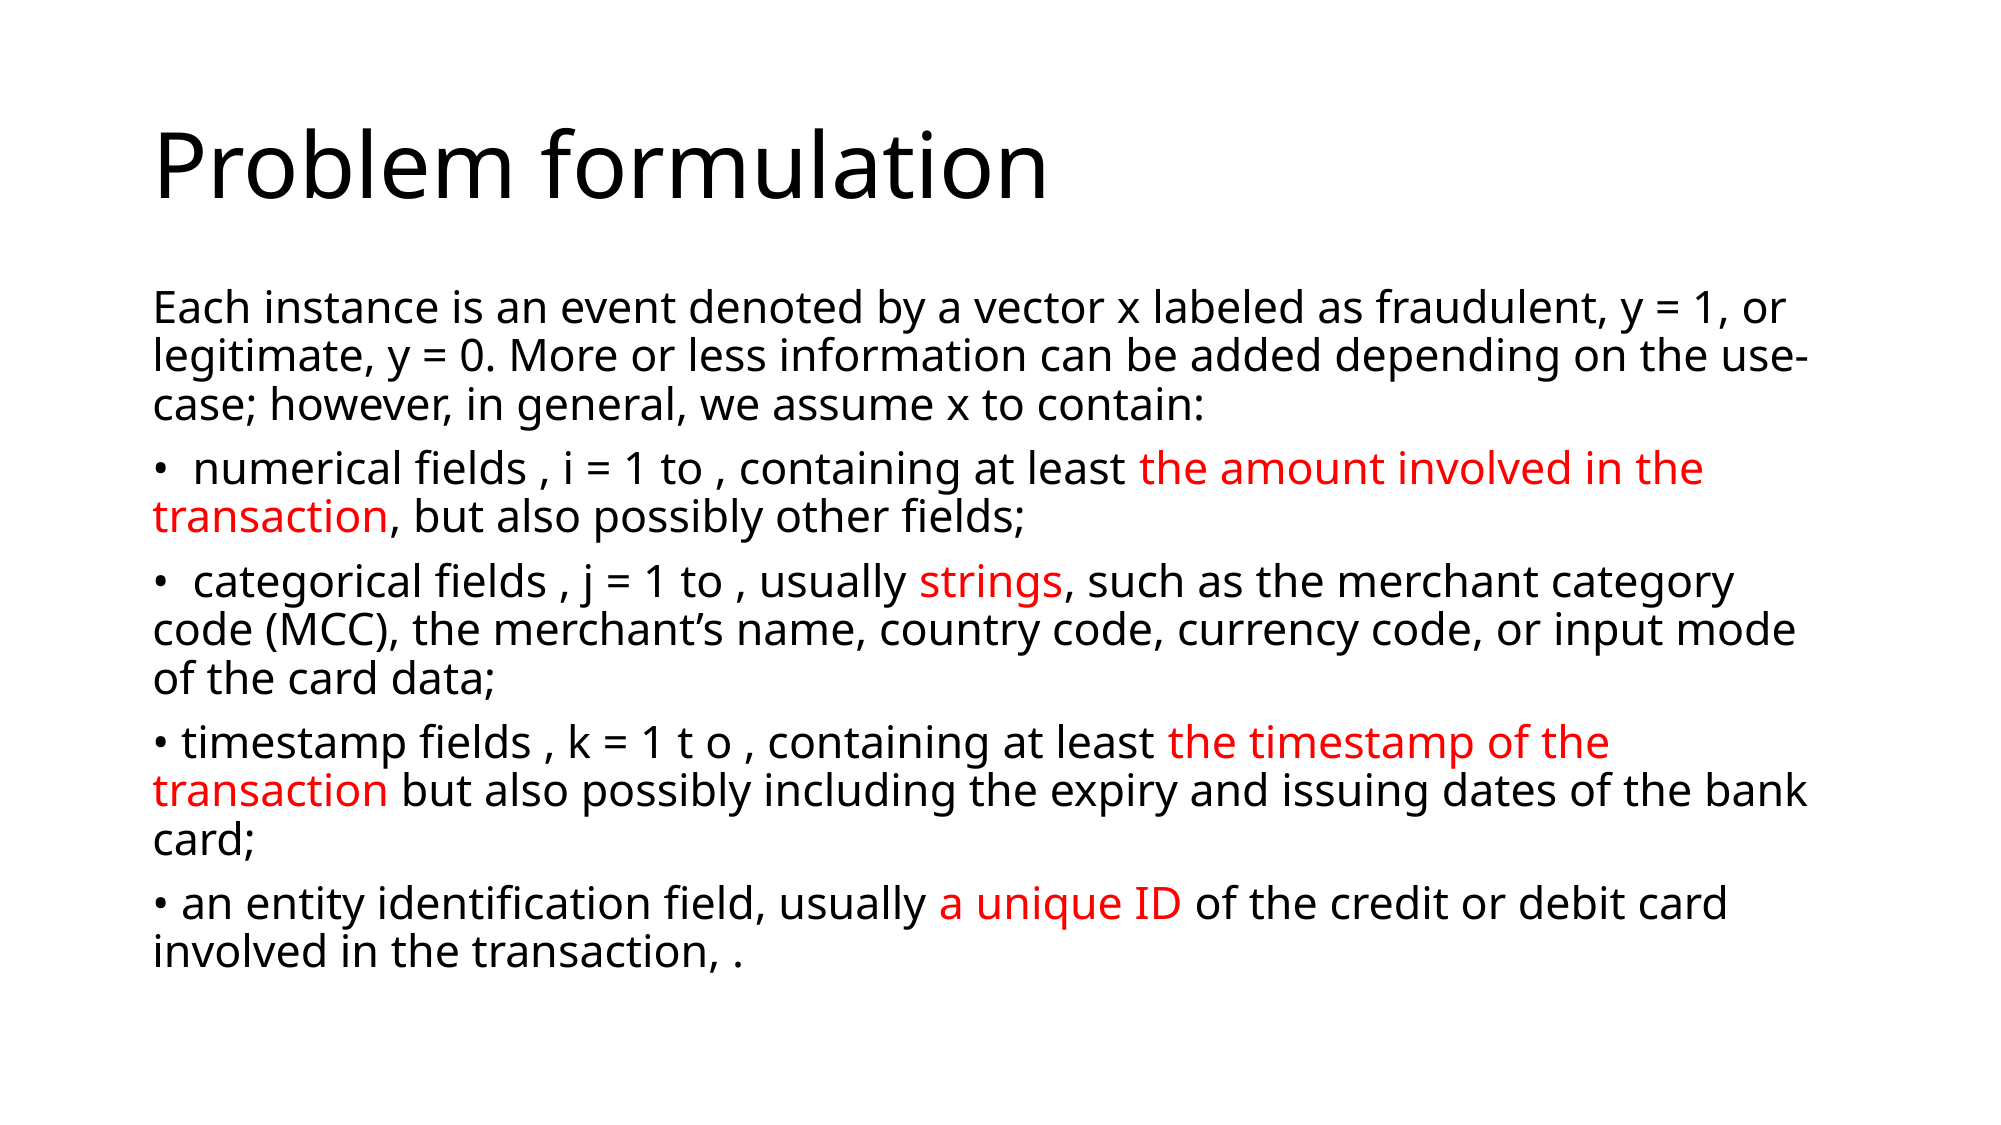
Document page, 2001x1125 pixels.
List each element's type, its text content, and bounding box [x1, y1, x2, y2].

title Problem formulation [137, 59, 1863, 278]
